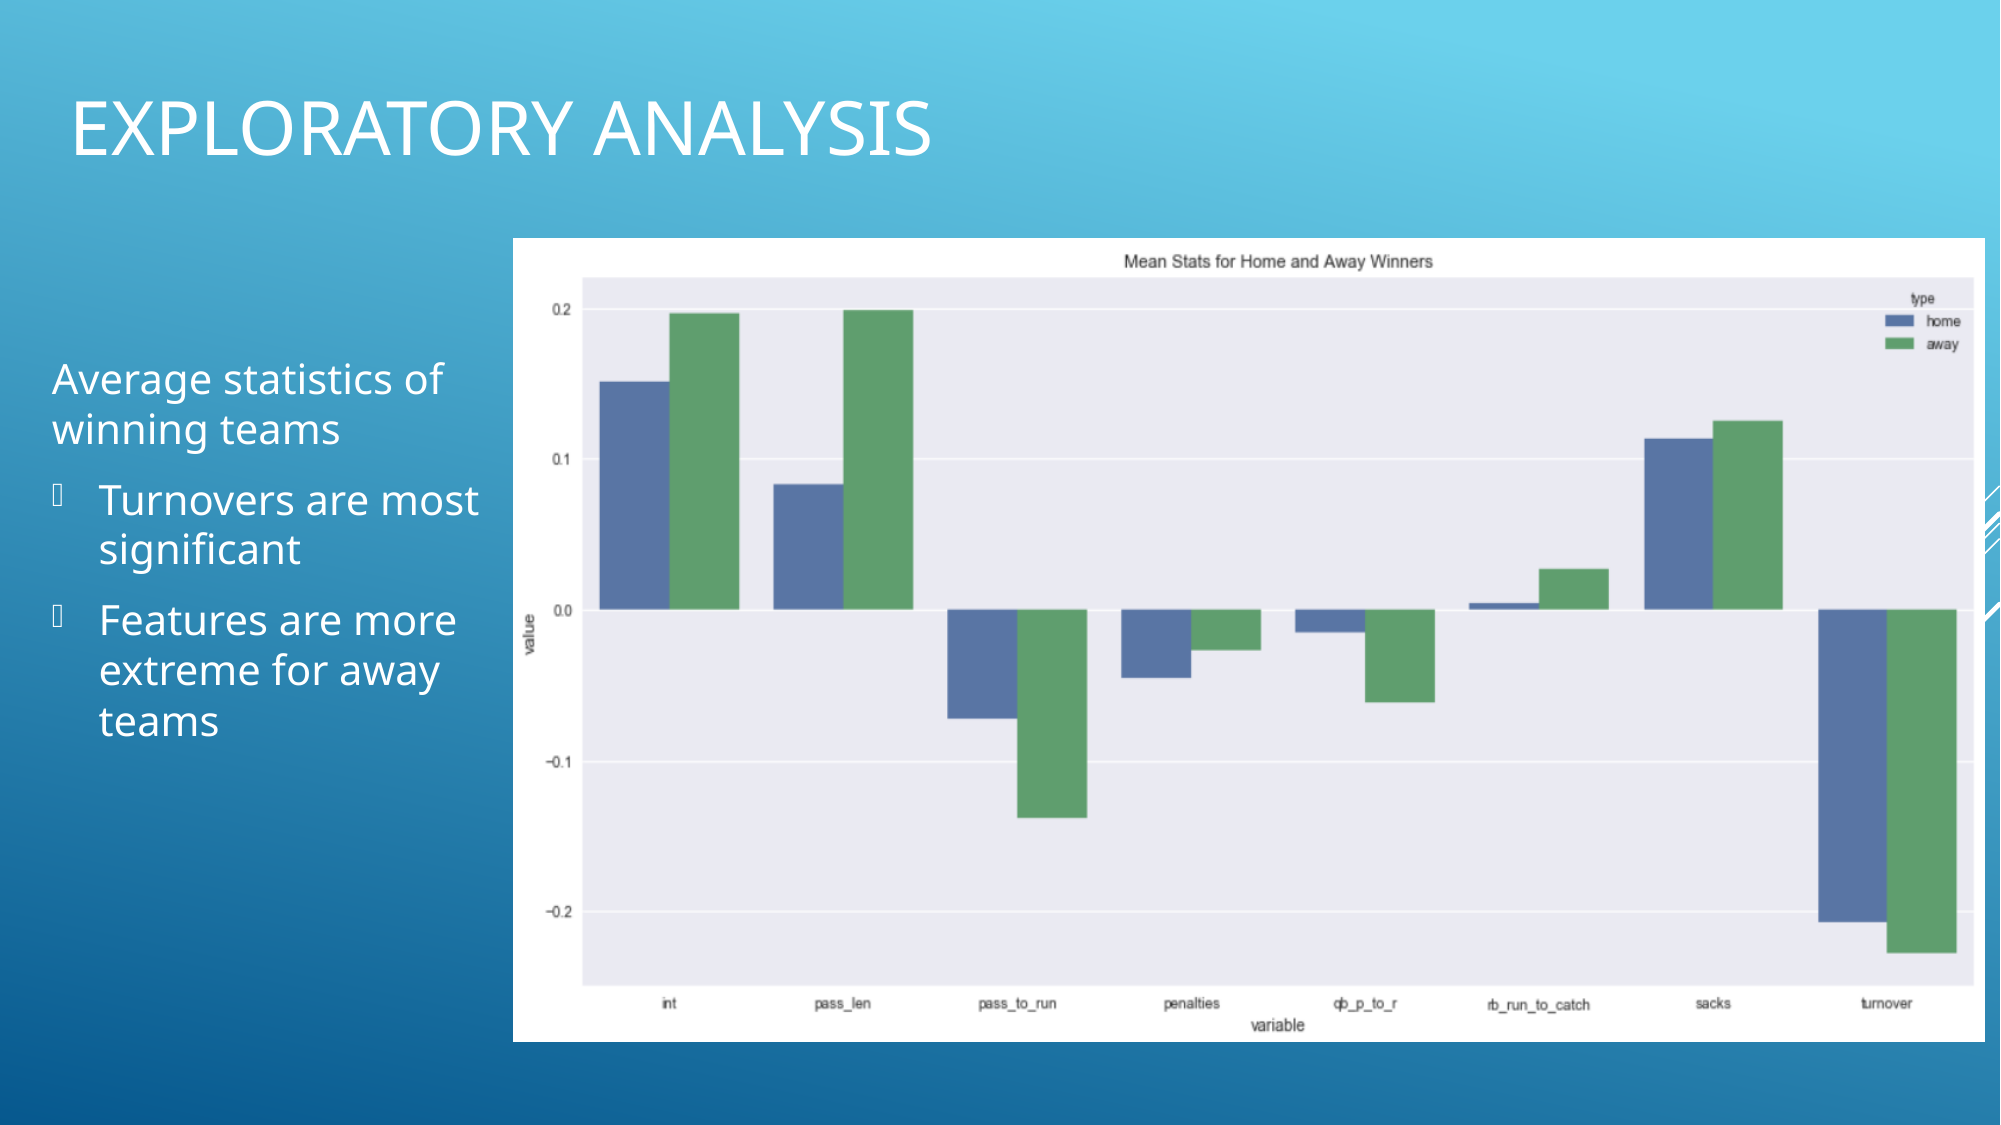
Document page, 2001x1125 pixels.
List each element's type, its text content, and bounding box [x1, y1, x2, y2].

title Exploratory Analysis [54, 27, 1455, 225]
list Average statistics of winning teams Turnovers are most significant Features are more extreme for away teams [36, 173, 560, 923]
picture [513, 238, 1985, 1042]
